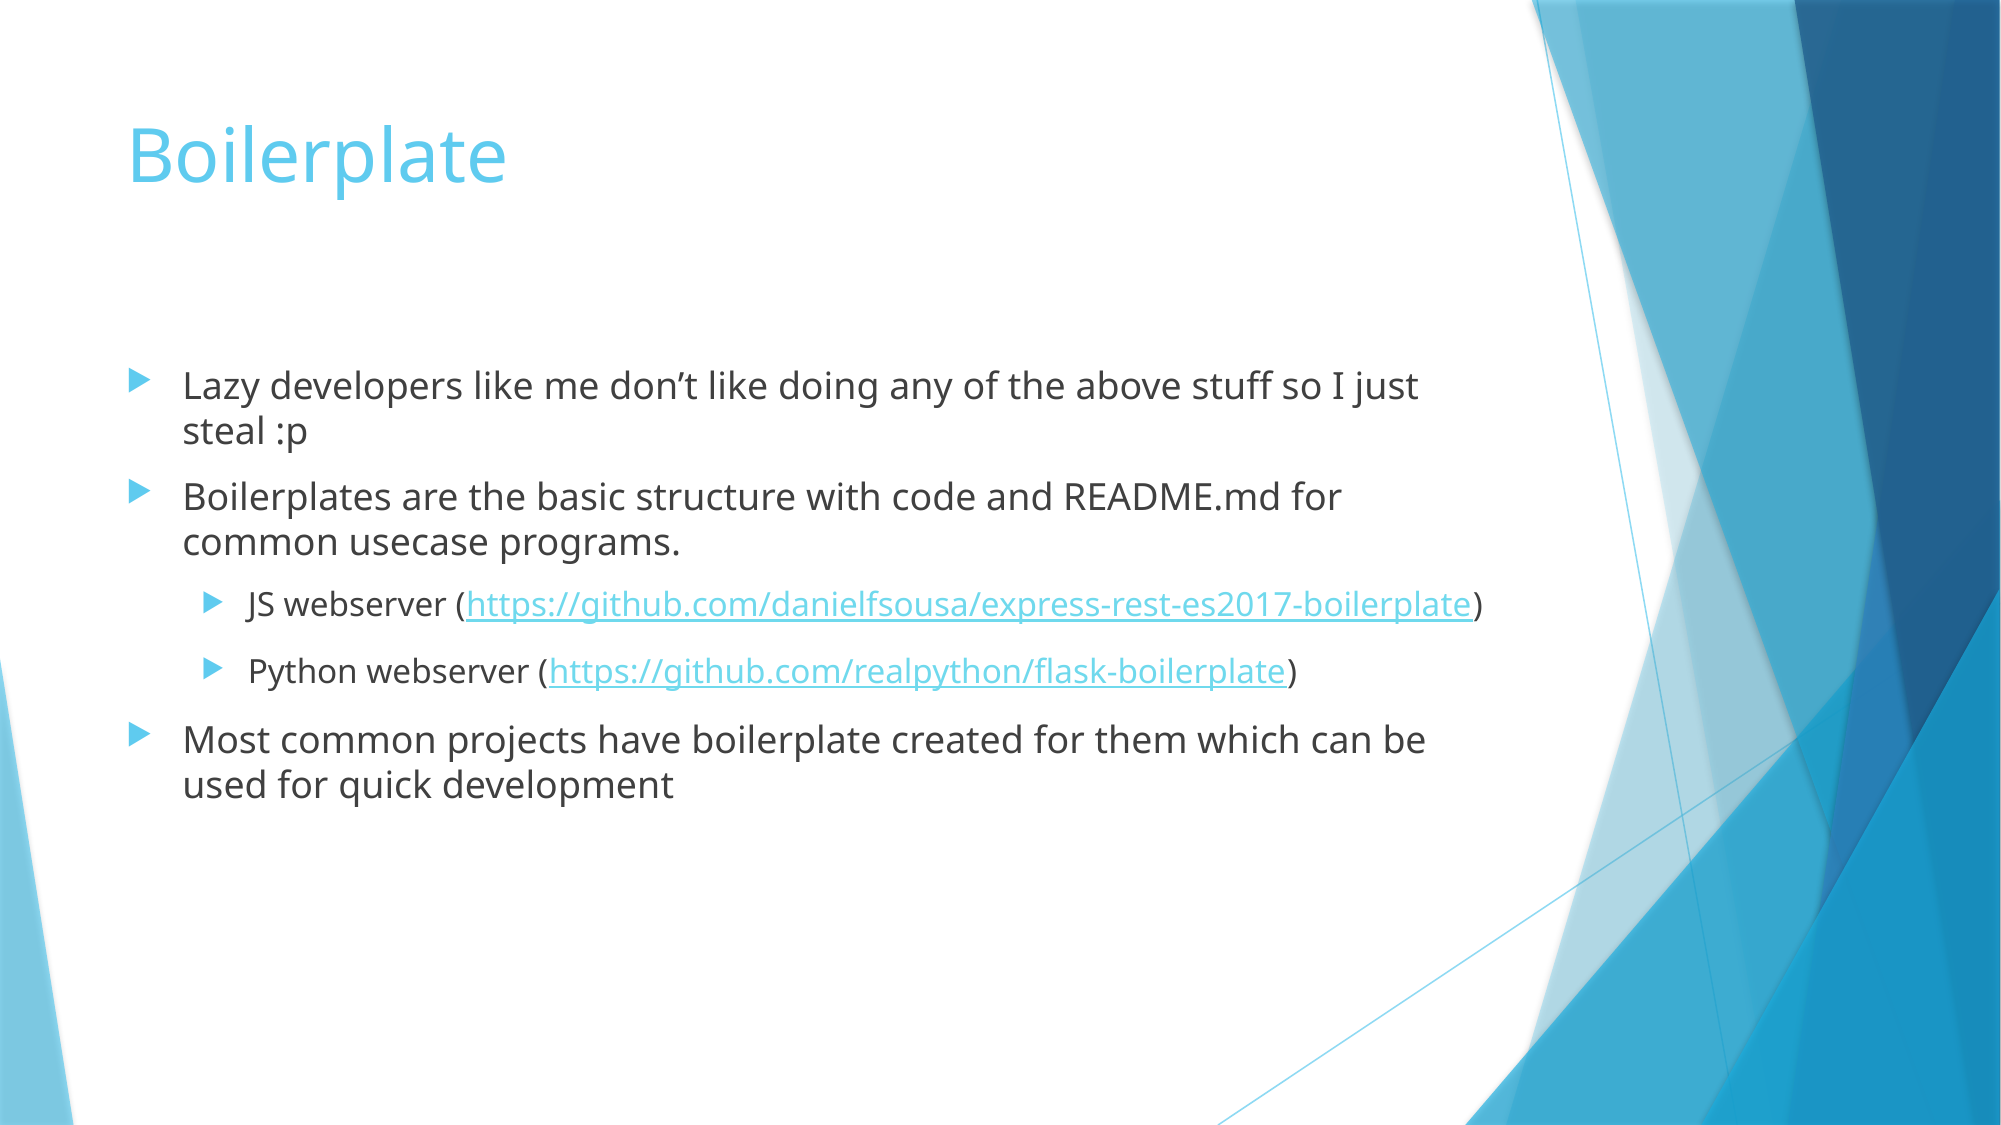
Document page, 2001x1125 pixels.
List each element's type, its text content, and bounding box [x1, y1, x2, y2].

title Boilerplate [111, 99, 1522, 317]
list Lazy developers like me don’t like doing any of the above stuff so I just steal :p Boilerplates are the basic structure with code and README.md for common usecase programs. JS webserver (https://github.com/danielfsousa/express-rest-es2017-boilerplate) Python webserver (https://github.com/realpython/flask-boilerplate) Most common projects have boilerplate created for them which can be used for quick development [111, 354, 1522, 992]
